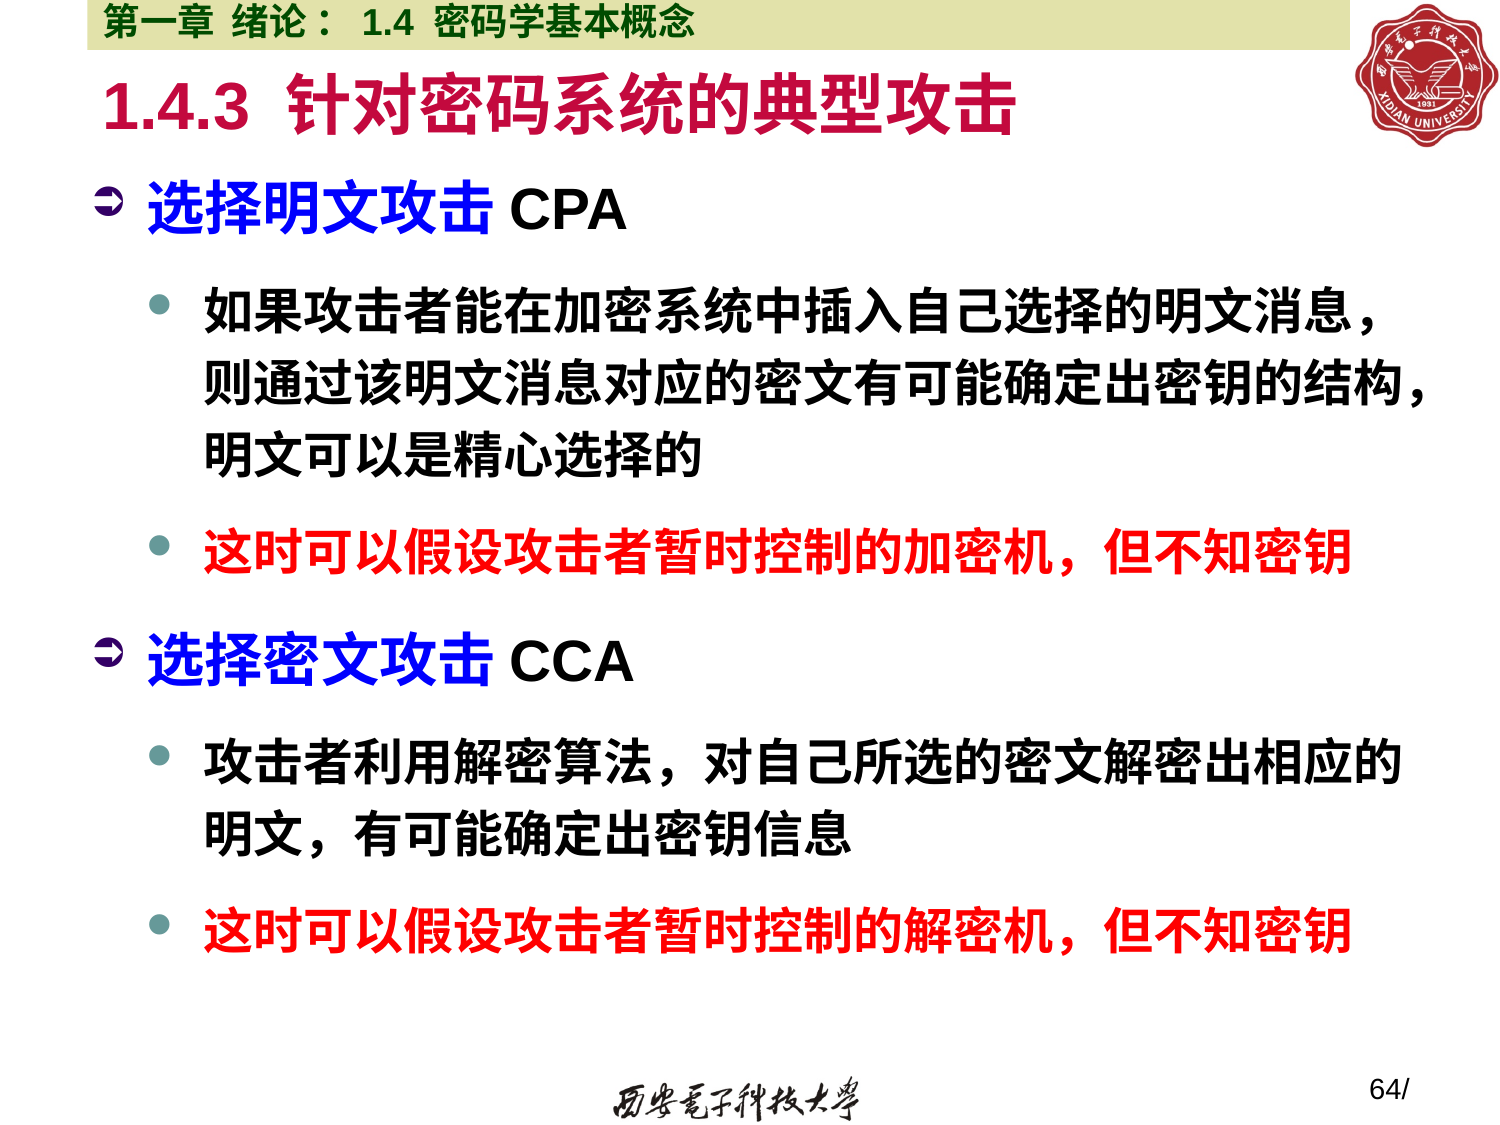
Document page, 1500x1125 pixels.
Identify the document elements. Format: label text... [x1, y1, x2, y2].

slide_number 64/ [1074, 1062, 1426, 1113]
picture [1350, 0, 1500, 150]
picture [612, 1076, 863, 1125]
title 1.4.3 针对密码系统的典型攻击 [87, 62, 1351, 149]
list 选择明文攻击CPA 如果攻击者能在加密系统中插入自己选择的明文消息，则通过该明文消息对应的密文有可能确定出密钥的结构，明文可以是精心选择的 这时可以假设攻击者暂时控制的加密机，但不知密钥 选择密文攻击CCA 攻击者利用解密算法，对自己所选的密文解密出相应的明文，有可能确定出密钥信息 这时可以假设攻击者暂时控制的解密机，但不知密钥 [74, 149, 1451, 1051]
text_box 第一章 绪论 ：1.4 密码学基本概念 [87, 0, 1350, 50]
